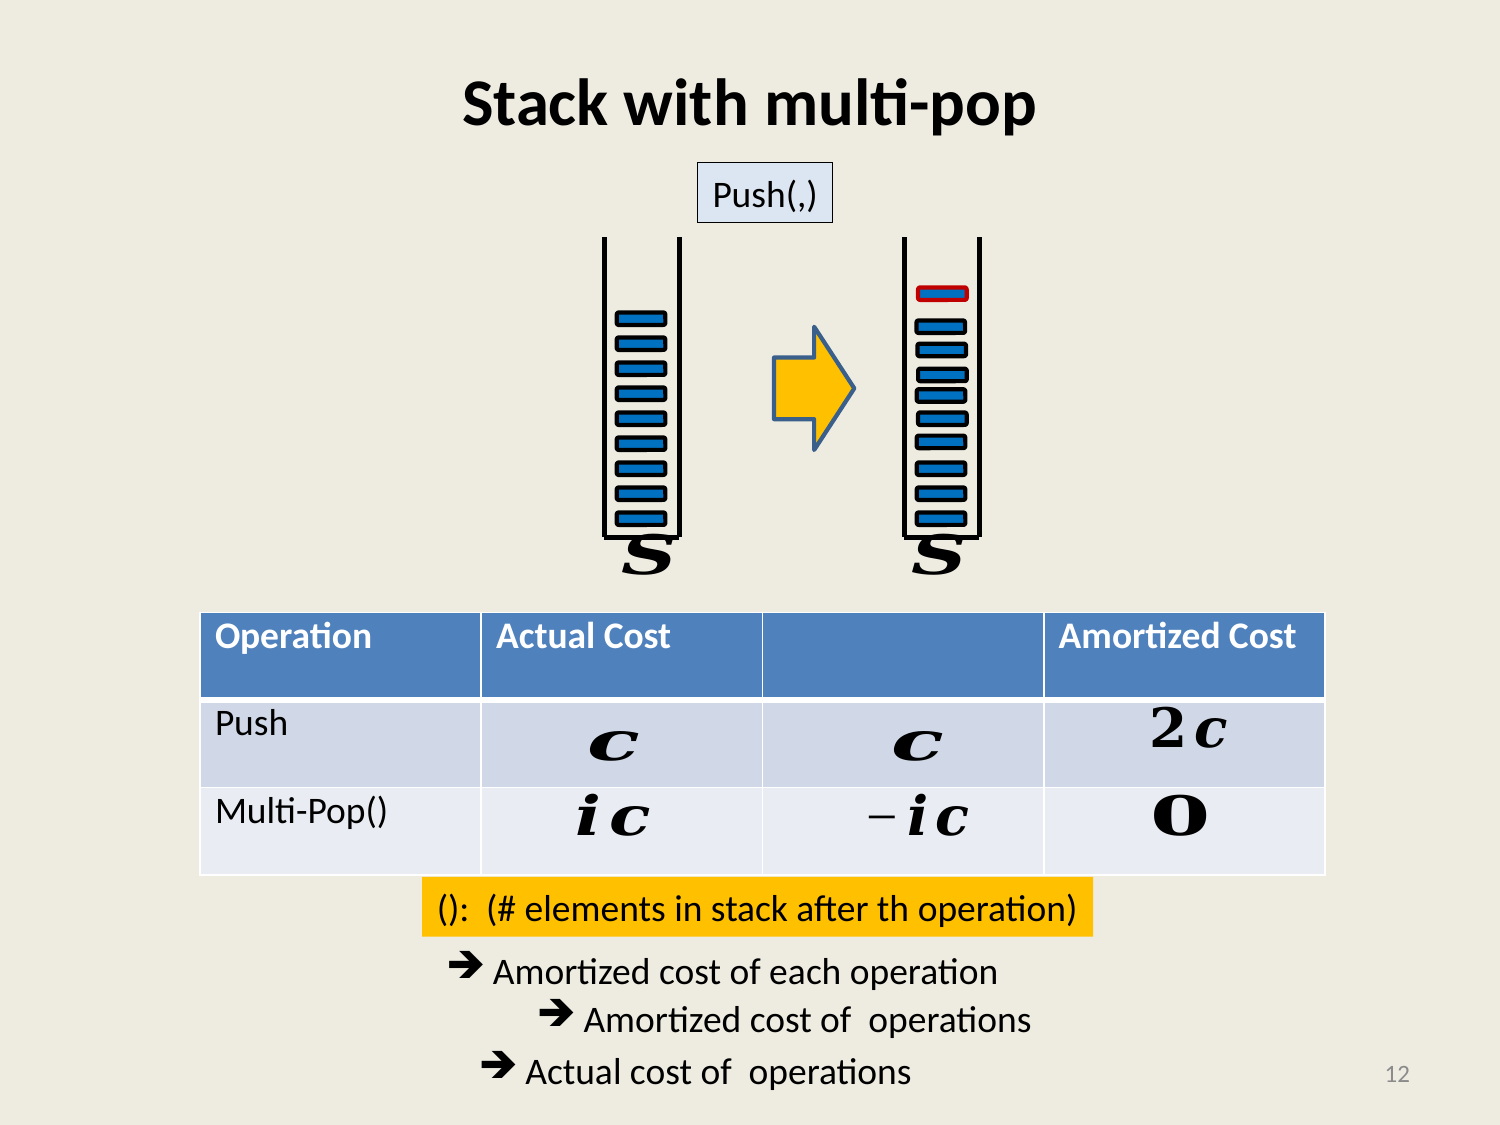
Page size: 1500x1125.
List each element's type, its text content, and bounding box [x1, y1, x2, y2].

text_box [603, 162, 980, 588]
slide_number 12 [1074, 1042, 1425, 1103]
title Stack with multi-pop [75, 45, 1425, 233]
